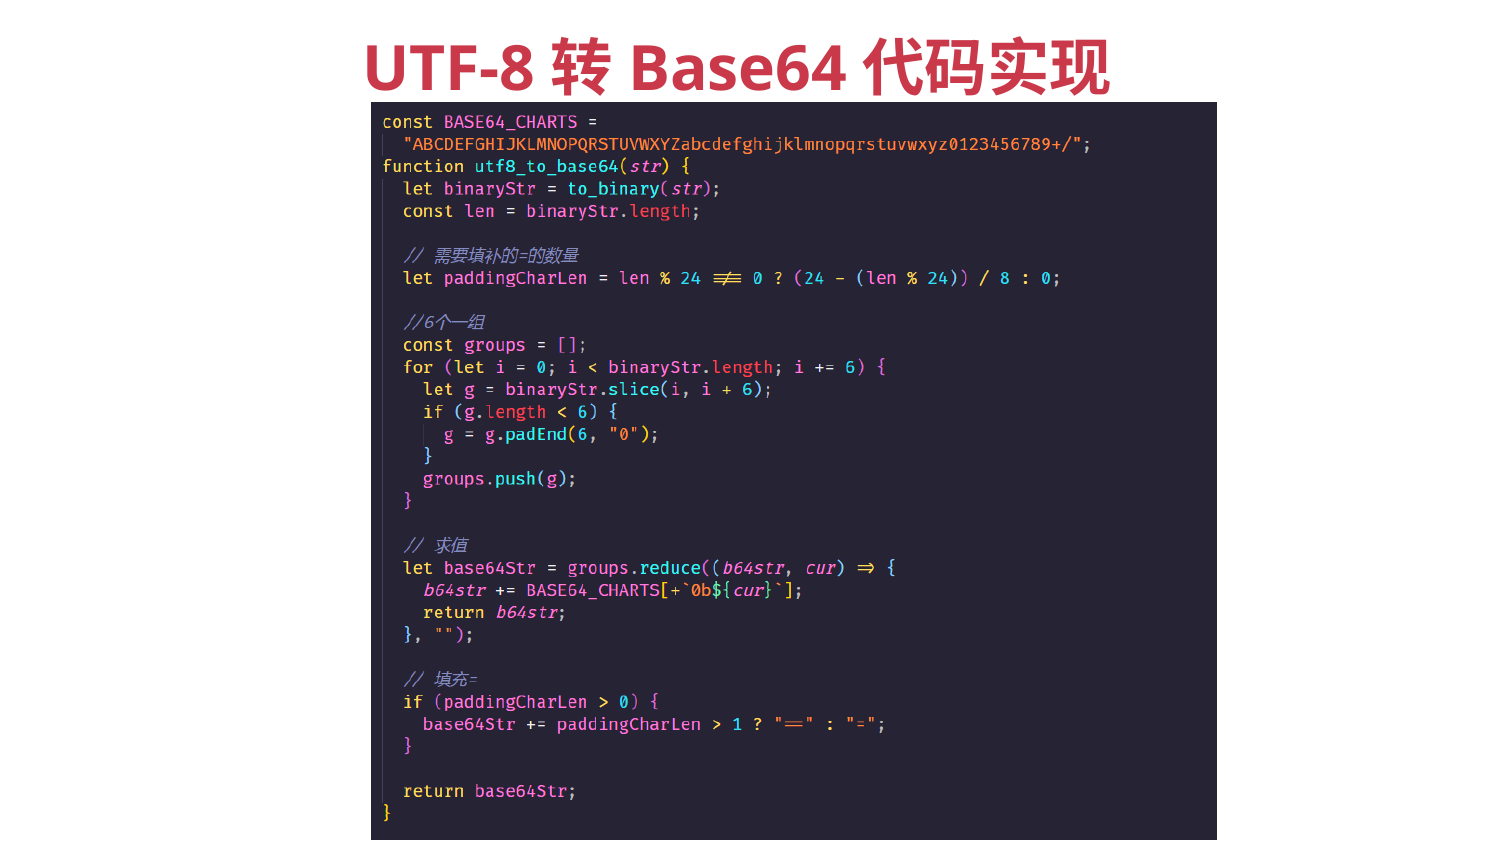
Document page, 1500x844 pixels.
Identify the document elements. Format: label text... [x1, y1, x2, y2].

text_box UTF-8转Base64代码实现 [347, 20, 1128, 111]
picture [371, 102, 1217, 840]
